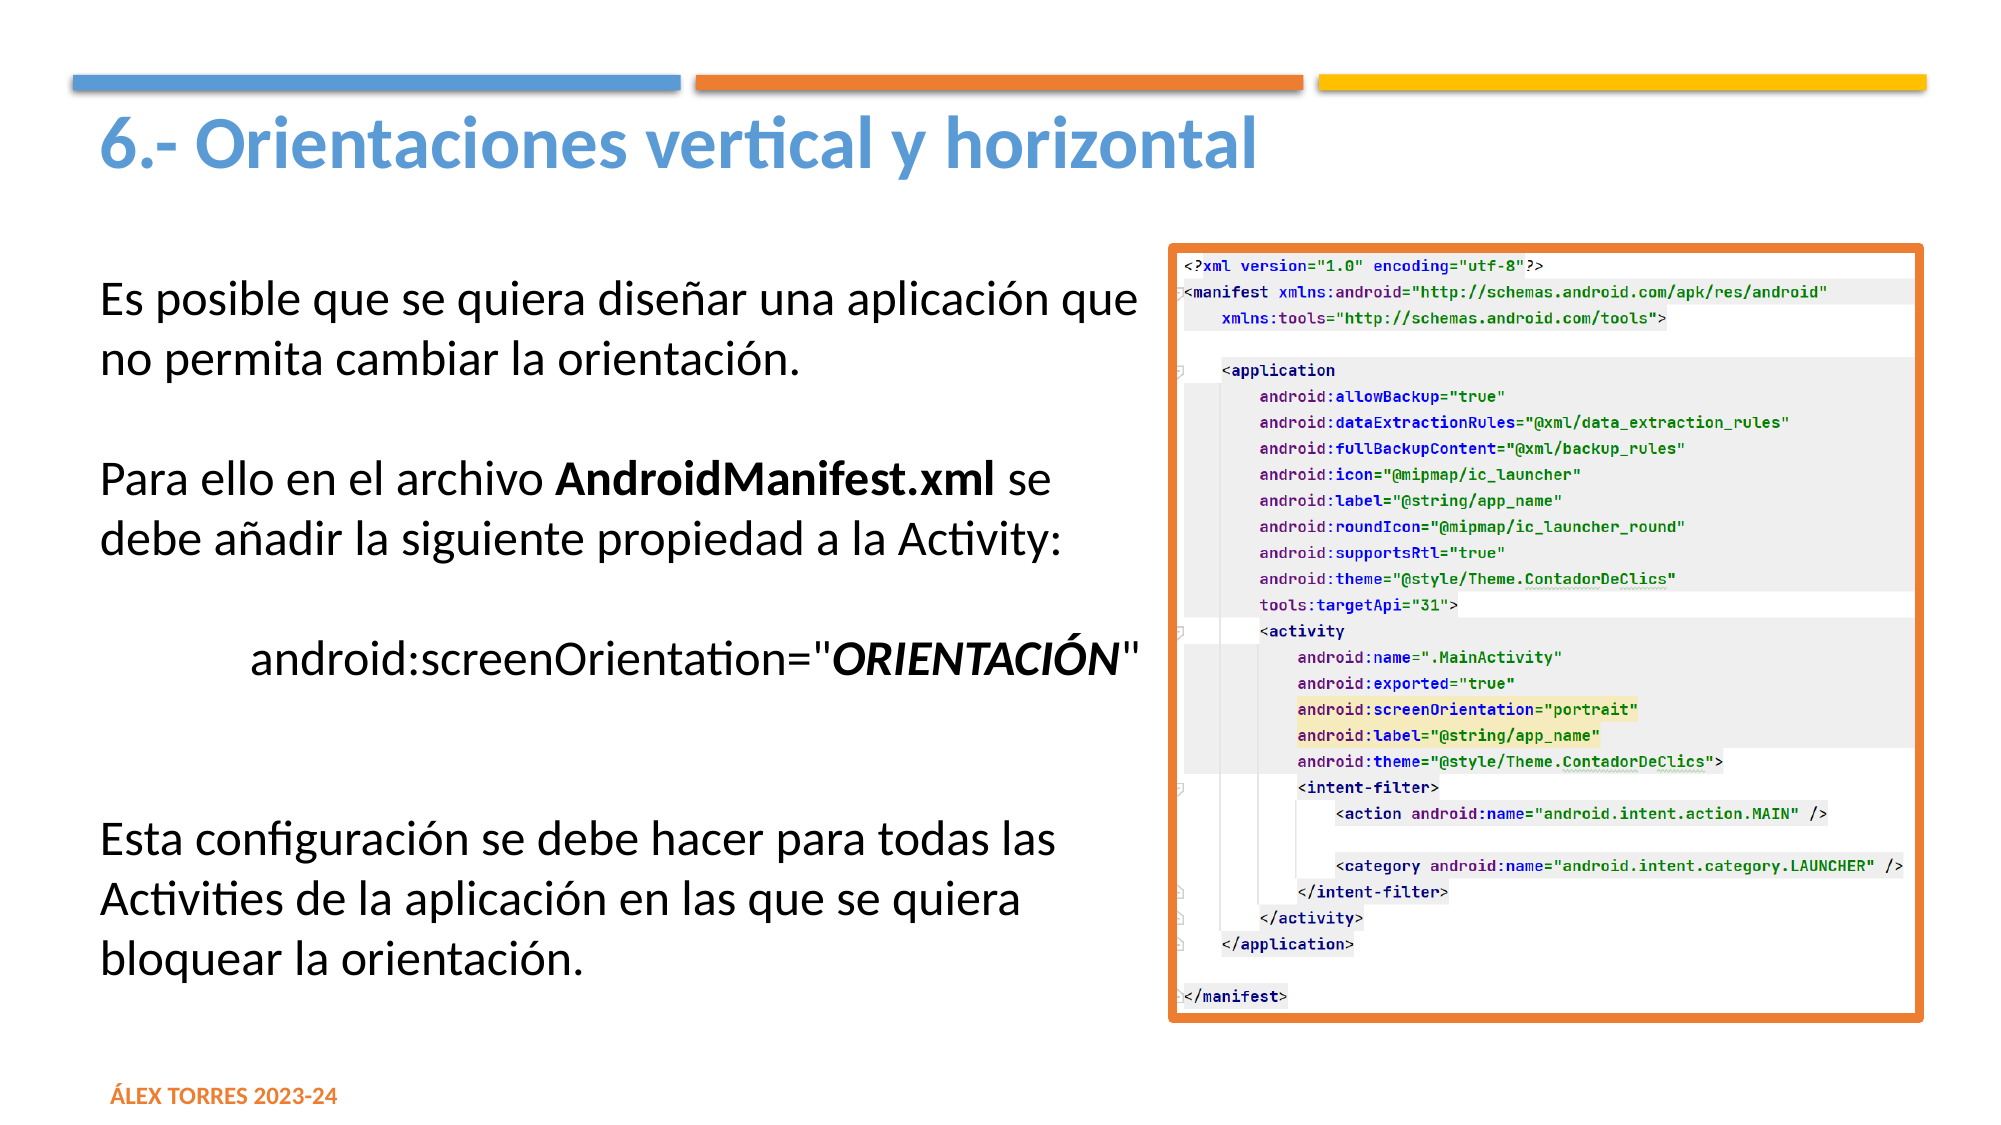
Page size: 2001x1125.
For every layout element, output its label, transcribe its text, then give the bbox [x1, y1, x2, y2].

text_box 6.- Orientaciones vertical y horizontal [85, 78, 1915, 188]
picture [1176, 252, 1916, 1014]
text_box Es posible que se quiera diseñar una aplicación que no permita cambiar la orientación. Para ello en el archivo AndroidManifest.xml se debe añadir la siguiente propiedad a la Activity: android:screenOrientation="ORIENTACIÓN" Esta configuración se debe hacer para todas las Activities de la aplicación en las que se quiera bloquear la orientación. [85, 190, 1166, 1074]
